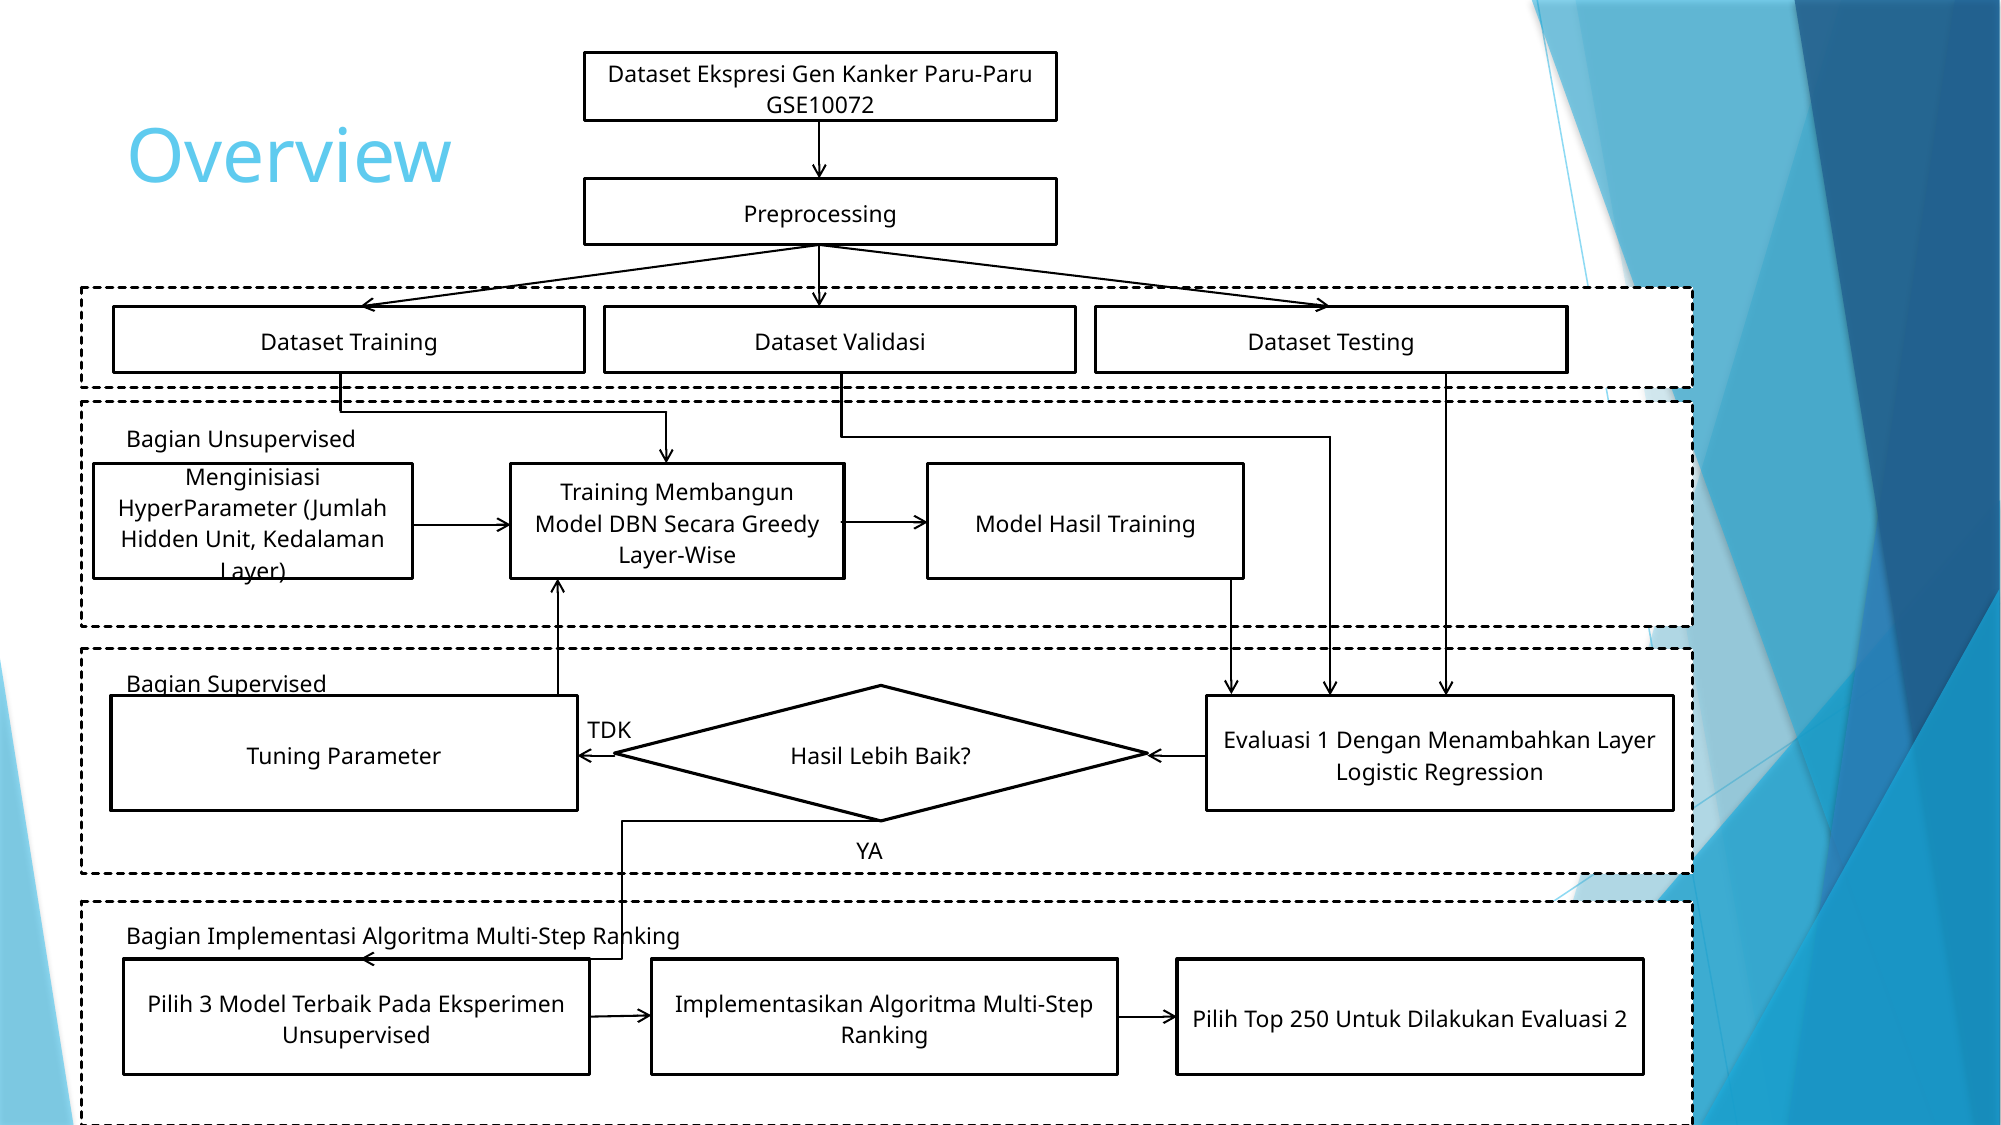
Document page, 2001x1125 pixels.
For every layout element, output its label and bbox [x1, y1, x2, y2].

text_box [80, 52, 1694, 1125]
